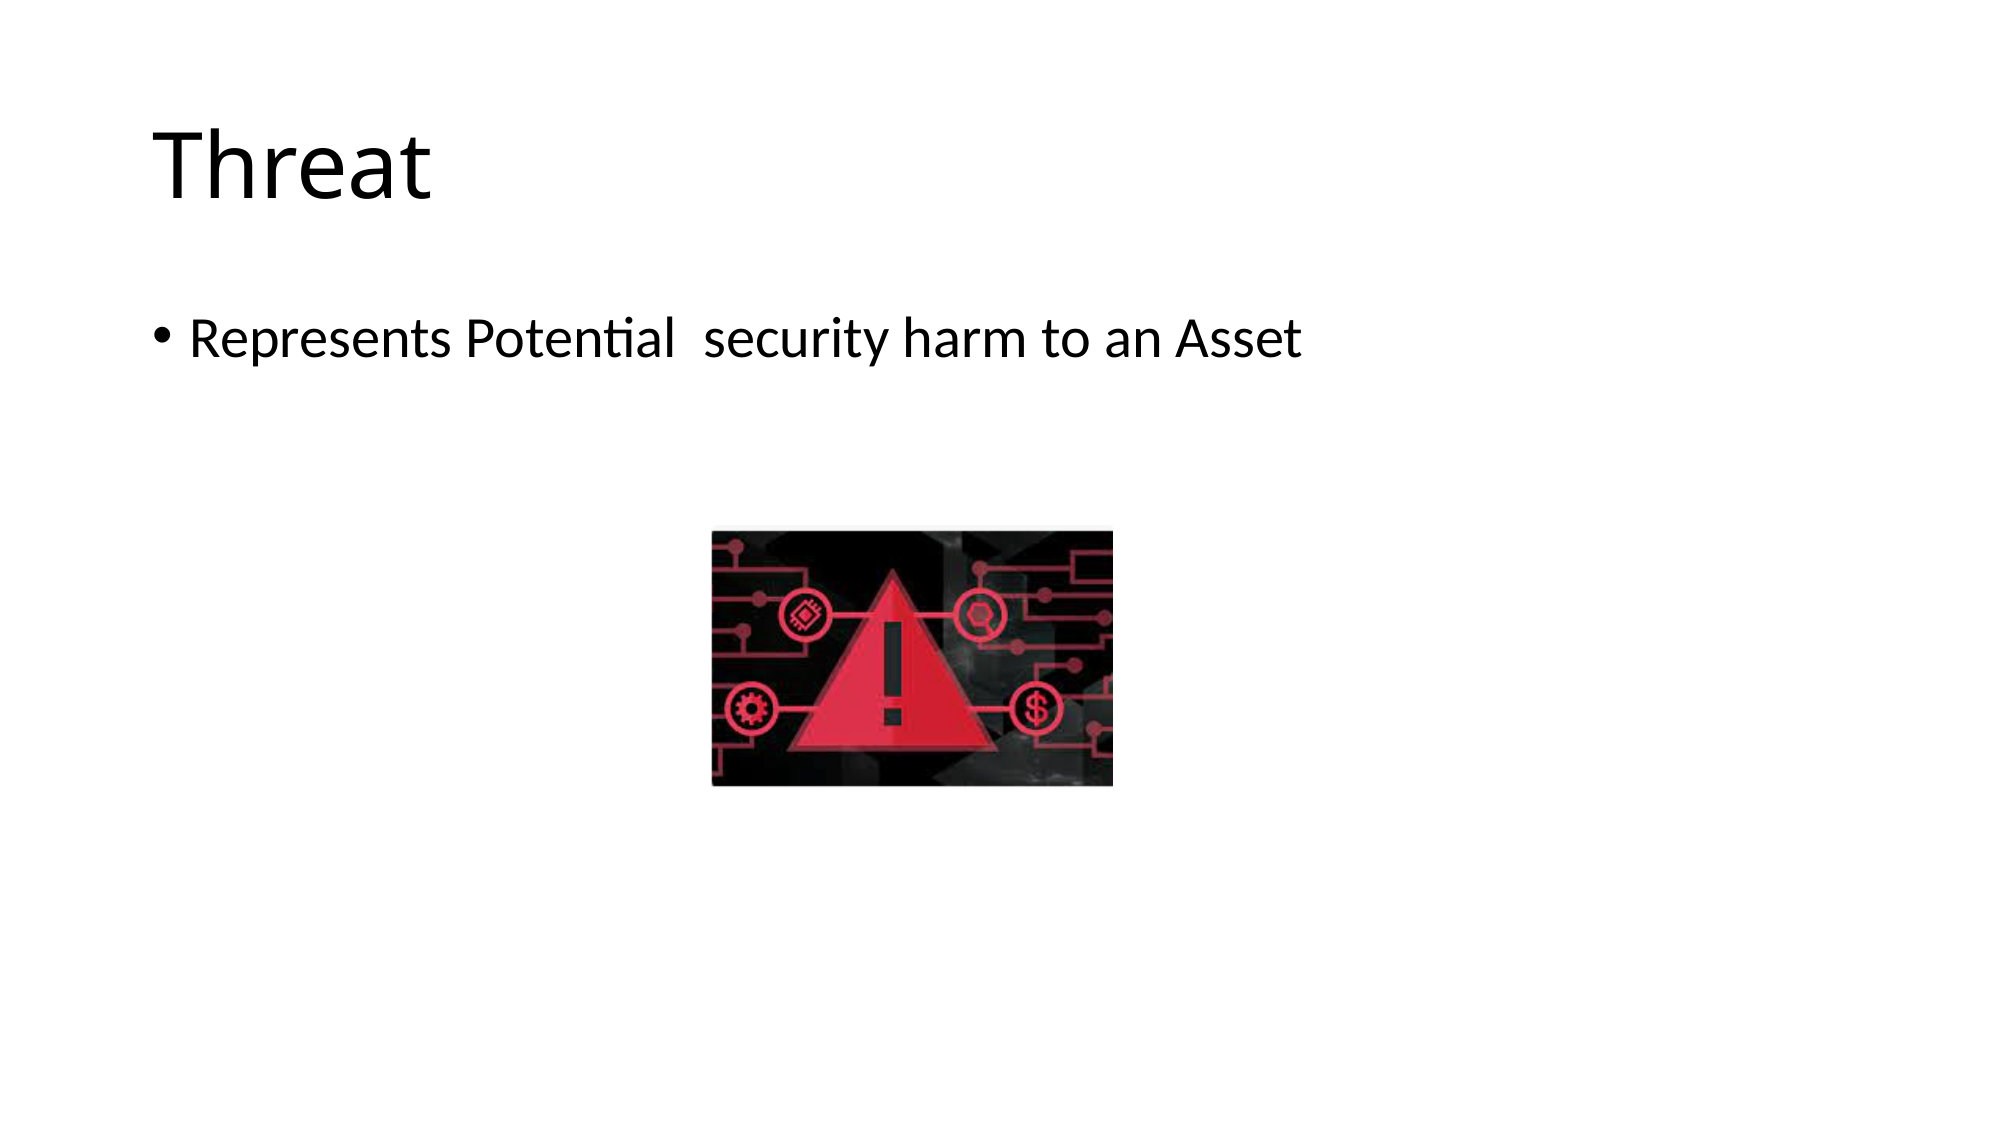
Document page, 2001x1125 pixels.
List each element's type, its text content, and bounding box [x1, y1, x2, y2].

list Represents Potential security harm to an Asset [137, 299, 1863, 1014]
title Threat [137, 59, 1863, 278]
picture [709, 525, 1113, 788]
